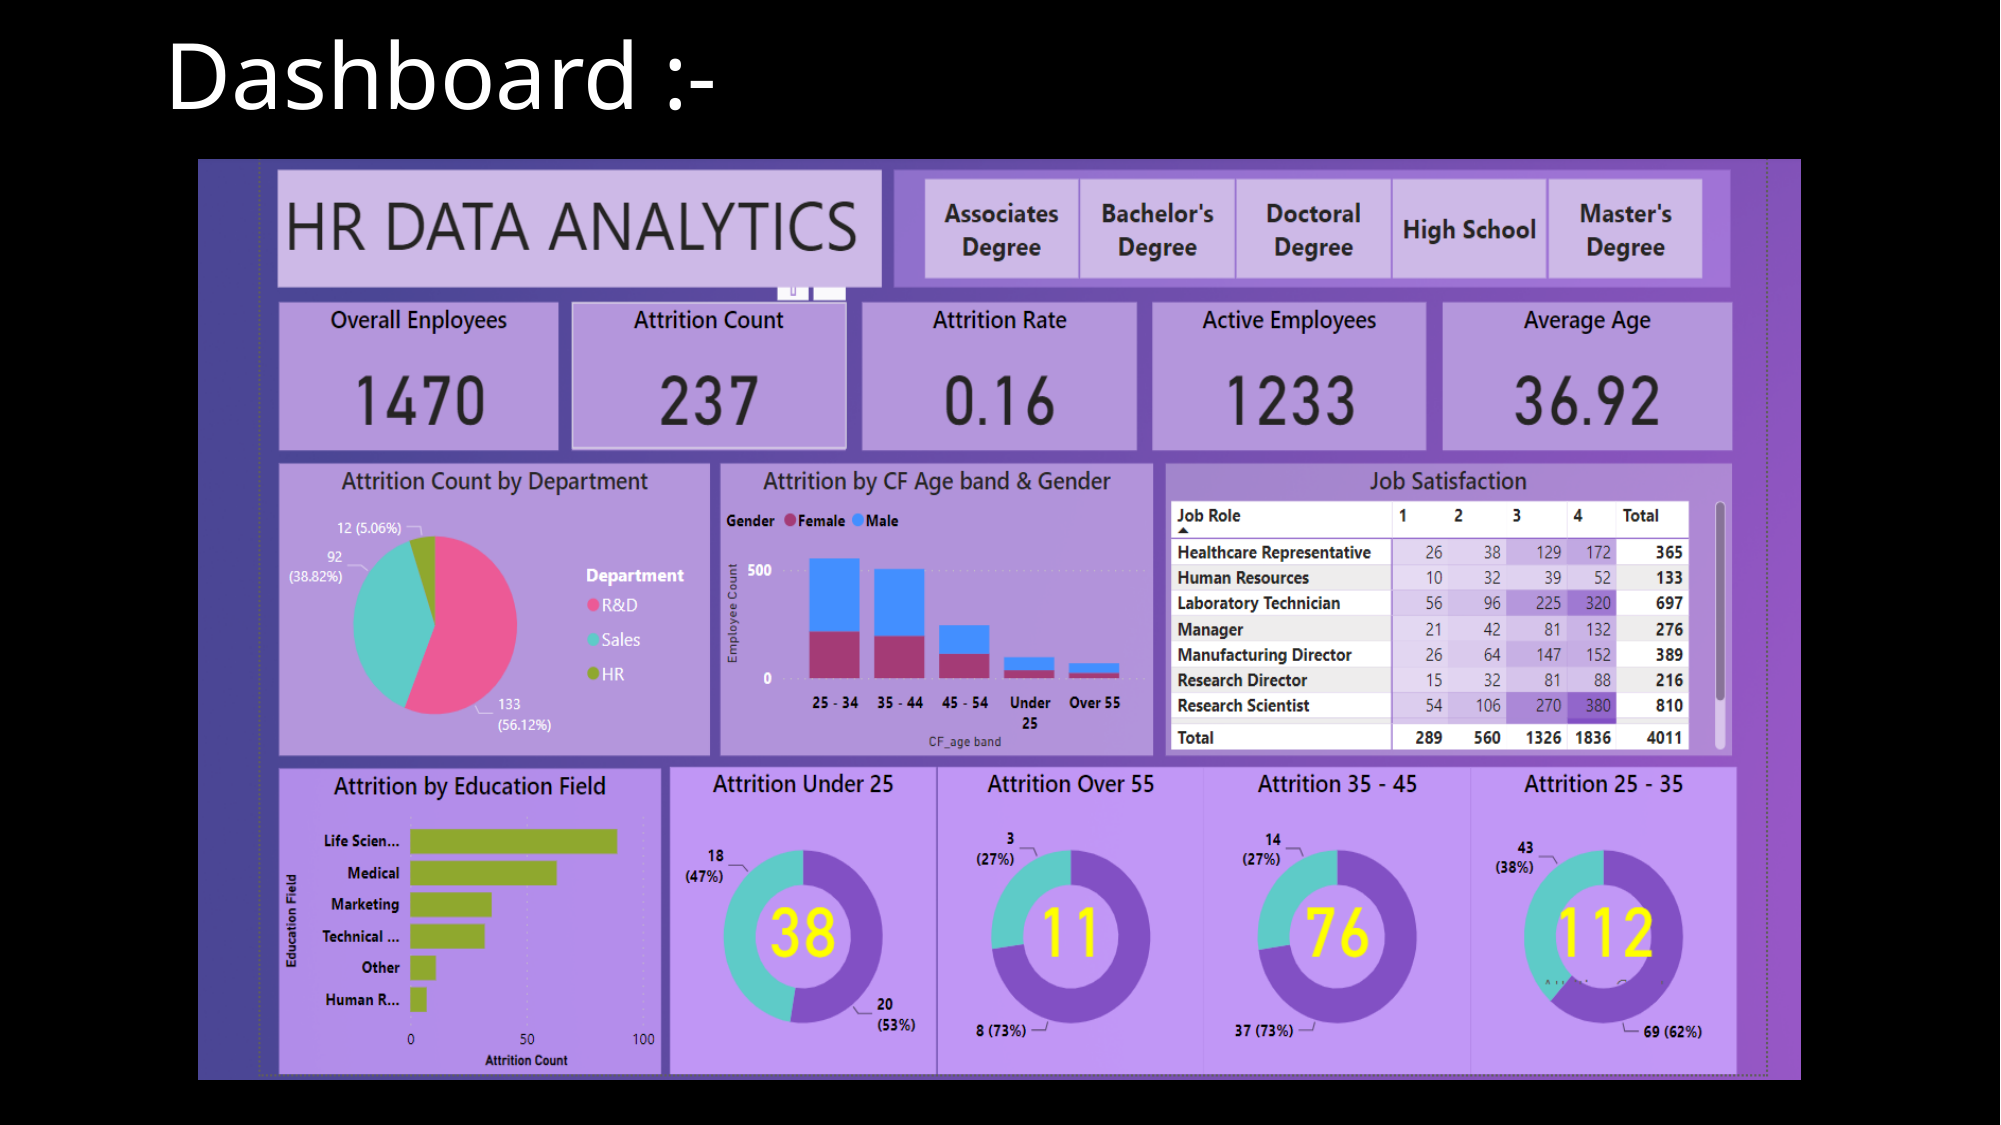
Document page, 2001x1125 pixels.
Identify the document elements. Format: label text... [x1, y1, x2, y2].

title Dashboard :- [149, 0, 1849, 160]
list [198, 159, 1801, 1080]
